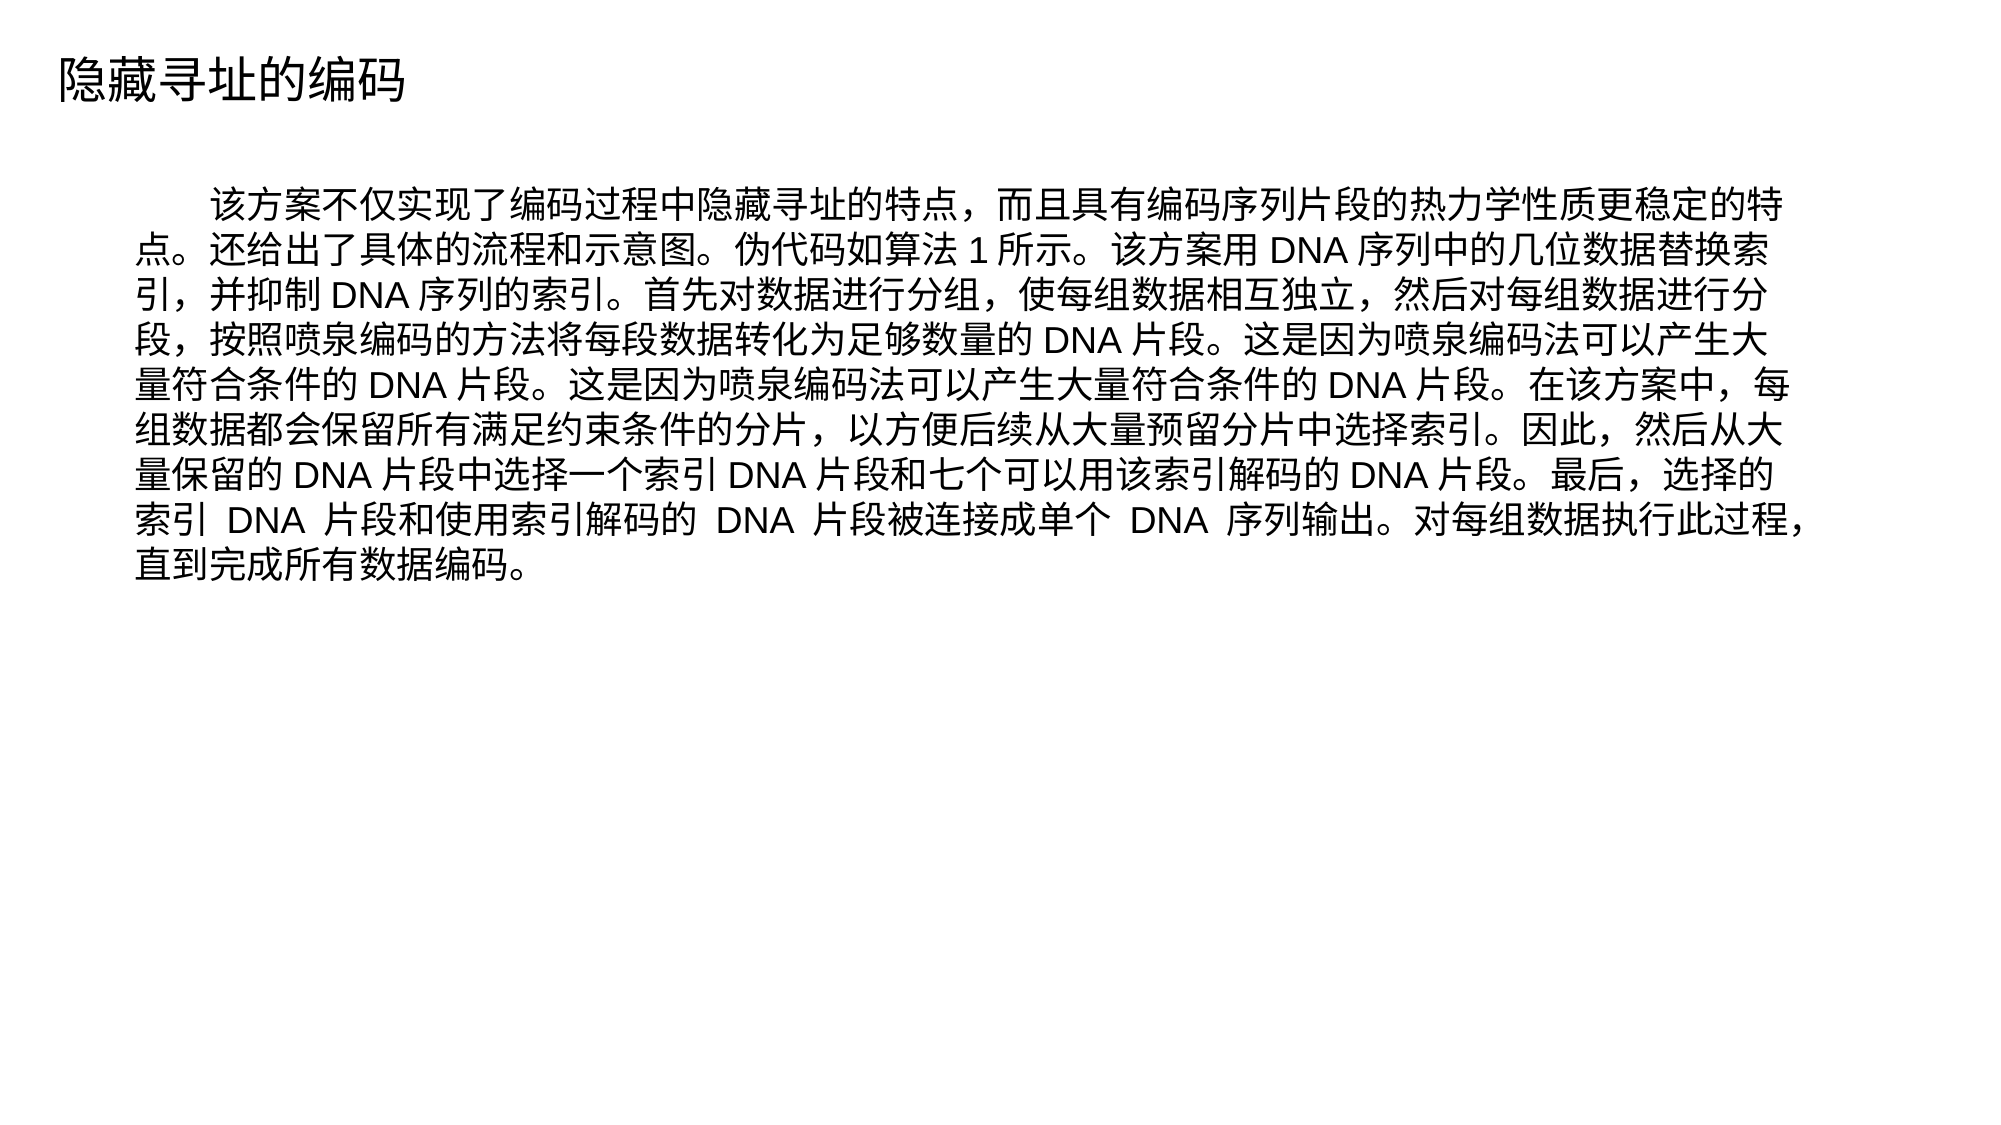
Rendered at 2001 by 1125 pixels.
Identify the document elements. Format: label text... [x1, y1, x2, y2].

text_box 隐藏寻址的编码 [42, 41, 432, 117]
text_box 该方案不仅实现了编码过程中隐藏寻址的特点，而且具有编码序列片段的热力学性质更稳定的特点。还给出了具体的流程和示意图。伪代码如算法1所示。该方案用DNA序列中的几位数据替换索引，并抑制DNA序列的索引。首先对数据进行分组，使每组数据相互独立，然后对每组数据进行分段，按照喷泉编码的方法将每段数据转化为足够数量的DNA片段。这是因为喷泉编码法可以产生大量符合条件的DNA片段。这是因为喷泉编码法可以产生大量符合条件的DNA片段。在该方案中，每组数据都会保留所有满足约束条件的分片，以方便后续从大量预留分片中选择索引。因此，然后从大量保留的DNA片段中选择一个索引DNA片段和七个可以用该索引解码的DNA片段。最后，选择的索引 DNA 片段和使用索引解码的 DNA 片段被连接成单个 DNA 序列输出。对每组数据执行此过程，直到完成所有数据编码。 [119, 173, 1814, 594]
